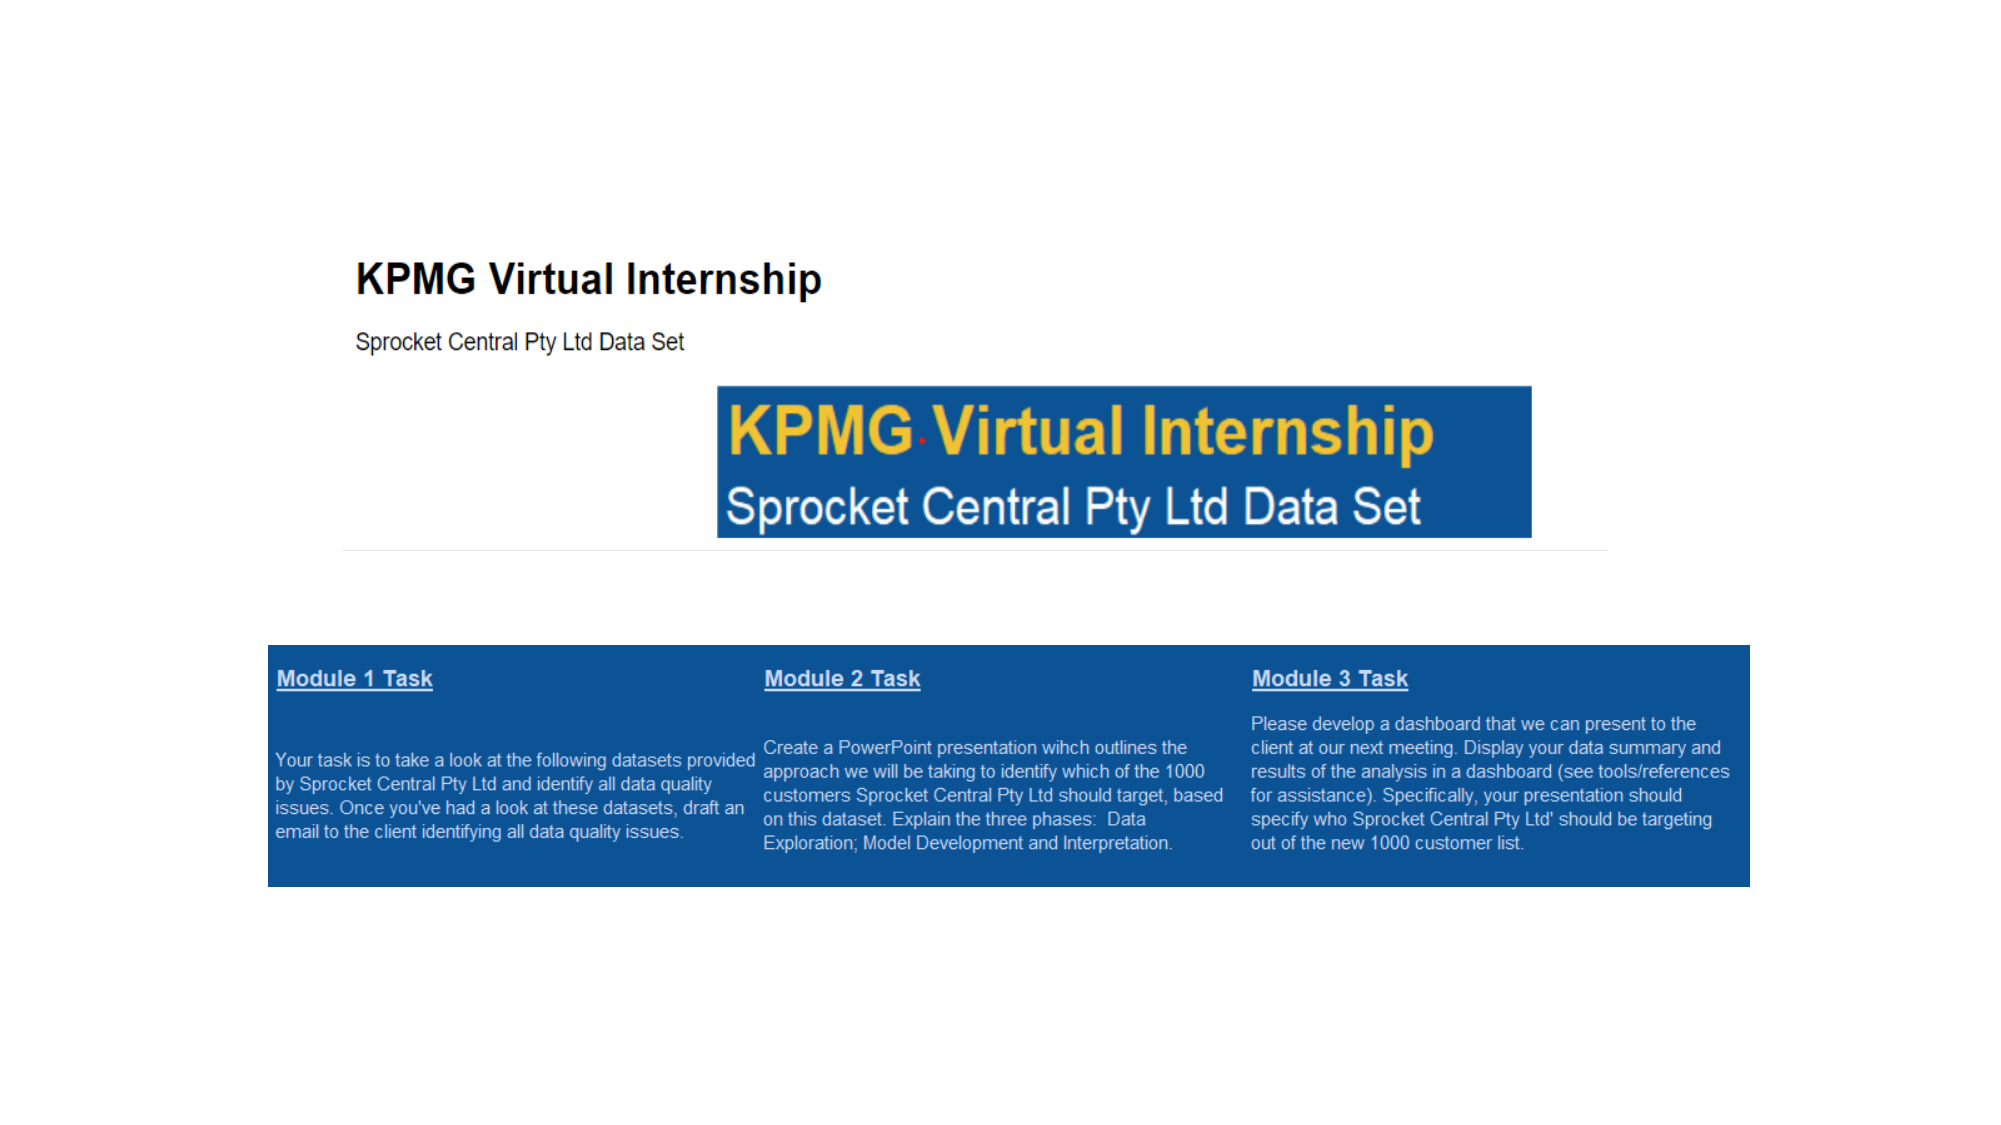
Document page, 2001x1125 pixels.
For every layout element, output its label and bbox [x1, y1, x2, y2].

picture [268, 238, 1751, 887]
